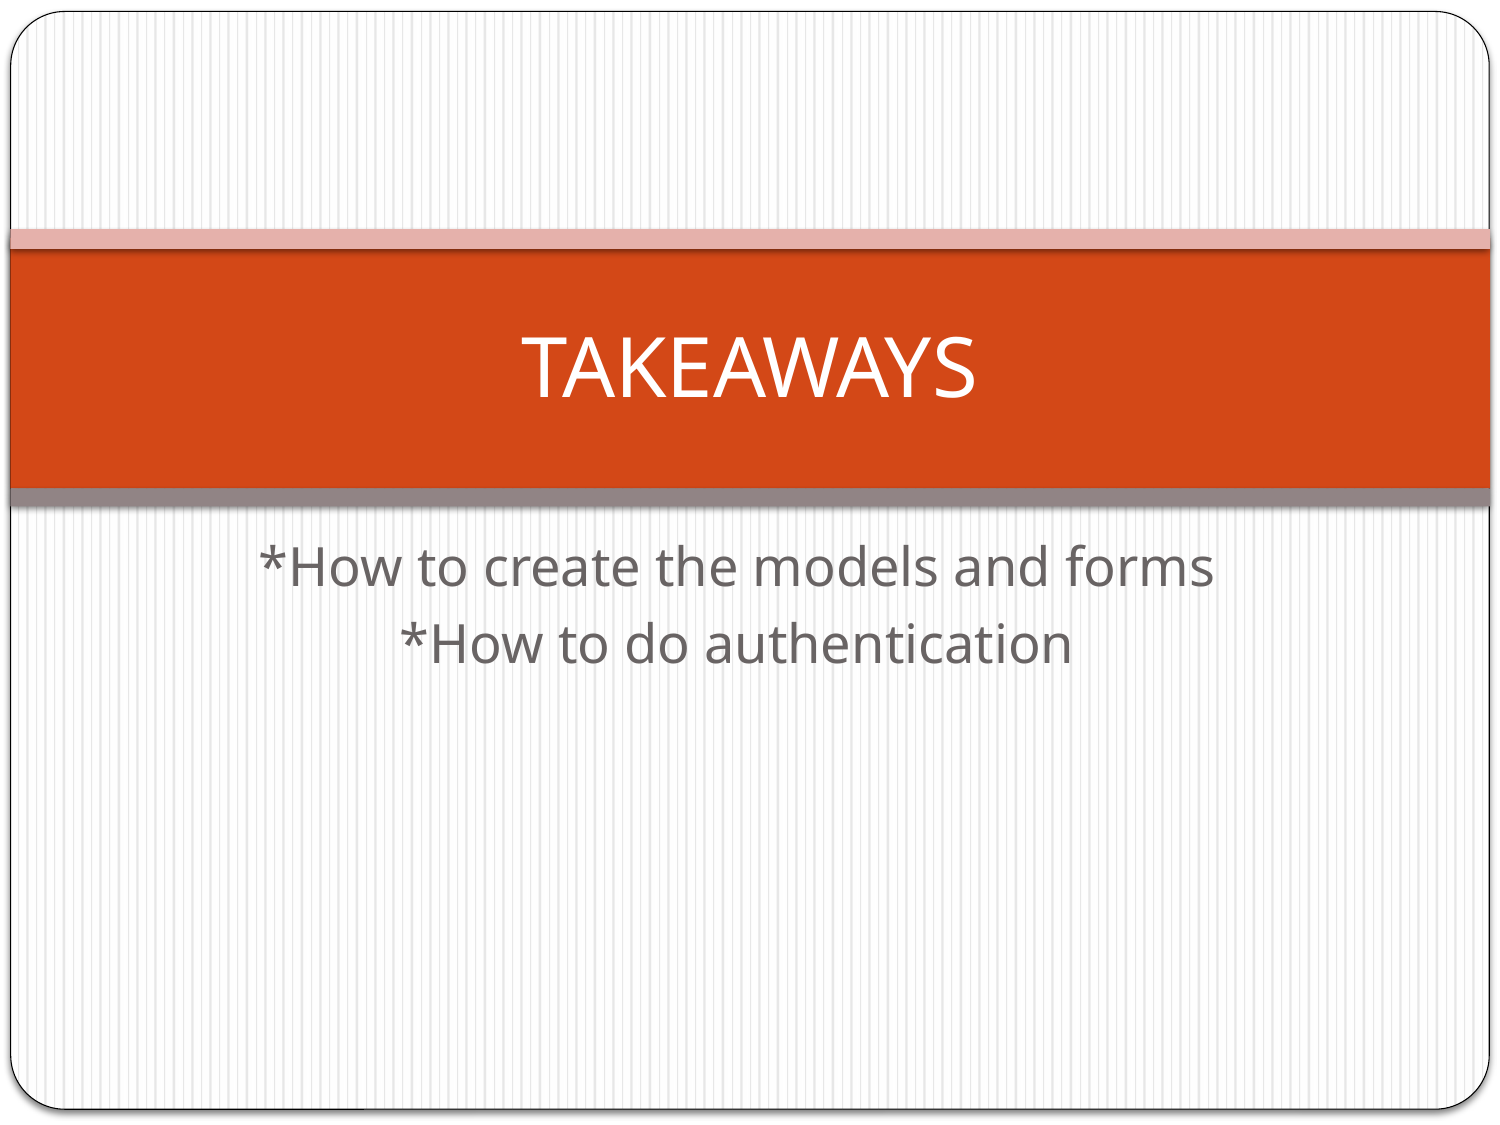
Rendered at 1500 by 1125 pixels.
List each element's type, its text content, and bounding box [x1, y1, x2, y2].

title TAKEAWAYS [75, 247, 1425, 489]
subtitle *How to create the models and forms *How to do authentication [212, 525, 1263, 788]
